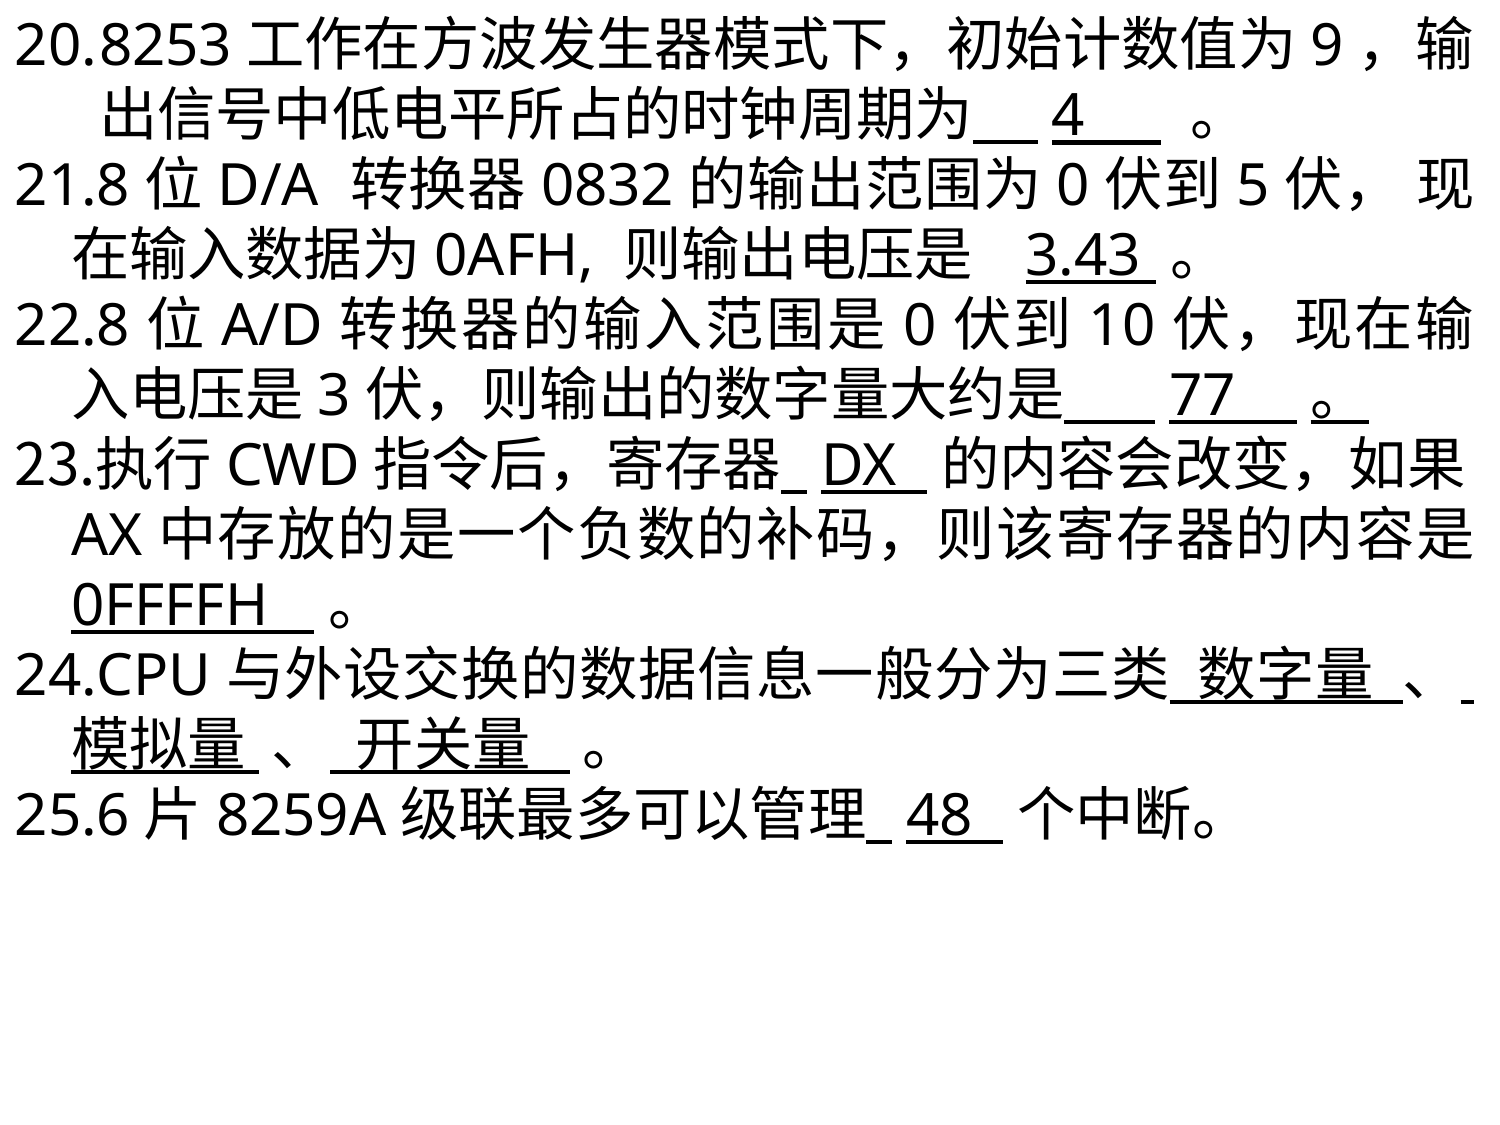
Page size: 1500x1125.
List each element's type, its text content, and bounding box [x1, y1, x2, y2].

text_box 8253工作在方波发生器模式下，初始计数值为9，输出信号中低电平所占的时钟周期为 4 。 8位D/A 转换器0832的输出范围为0伏到5伏， 现在输入数据为0AFH, 则输出电压是 3.43 。 8位A/D转换器的输入范围是0伏到10伏，现在输入电压是3伏，则输出的数字量大约是 77 。 执行CWD指令后，寄存器 DX 的内容会改变，如果AX中存放的是一个负数的补码，则该寄存器的内容是 0FFFFH 。 CPU与外设交换的数据信息一般分为三类 数字量 、 模拟量 、 开关量 。 6片8259A级联最多可以管理 48 个中断。 [0, 0, 1490, 855]
